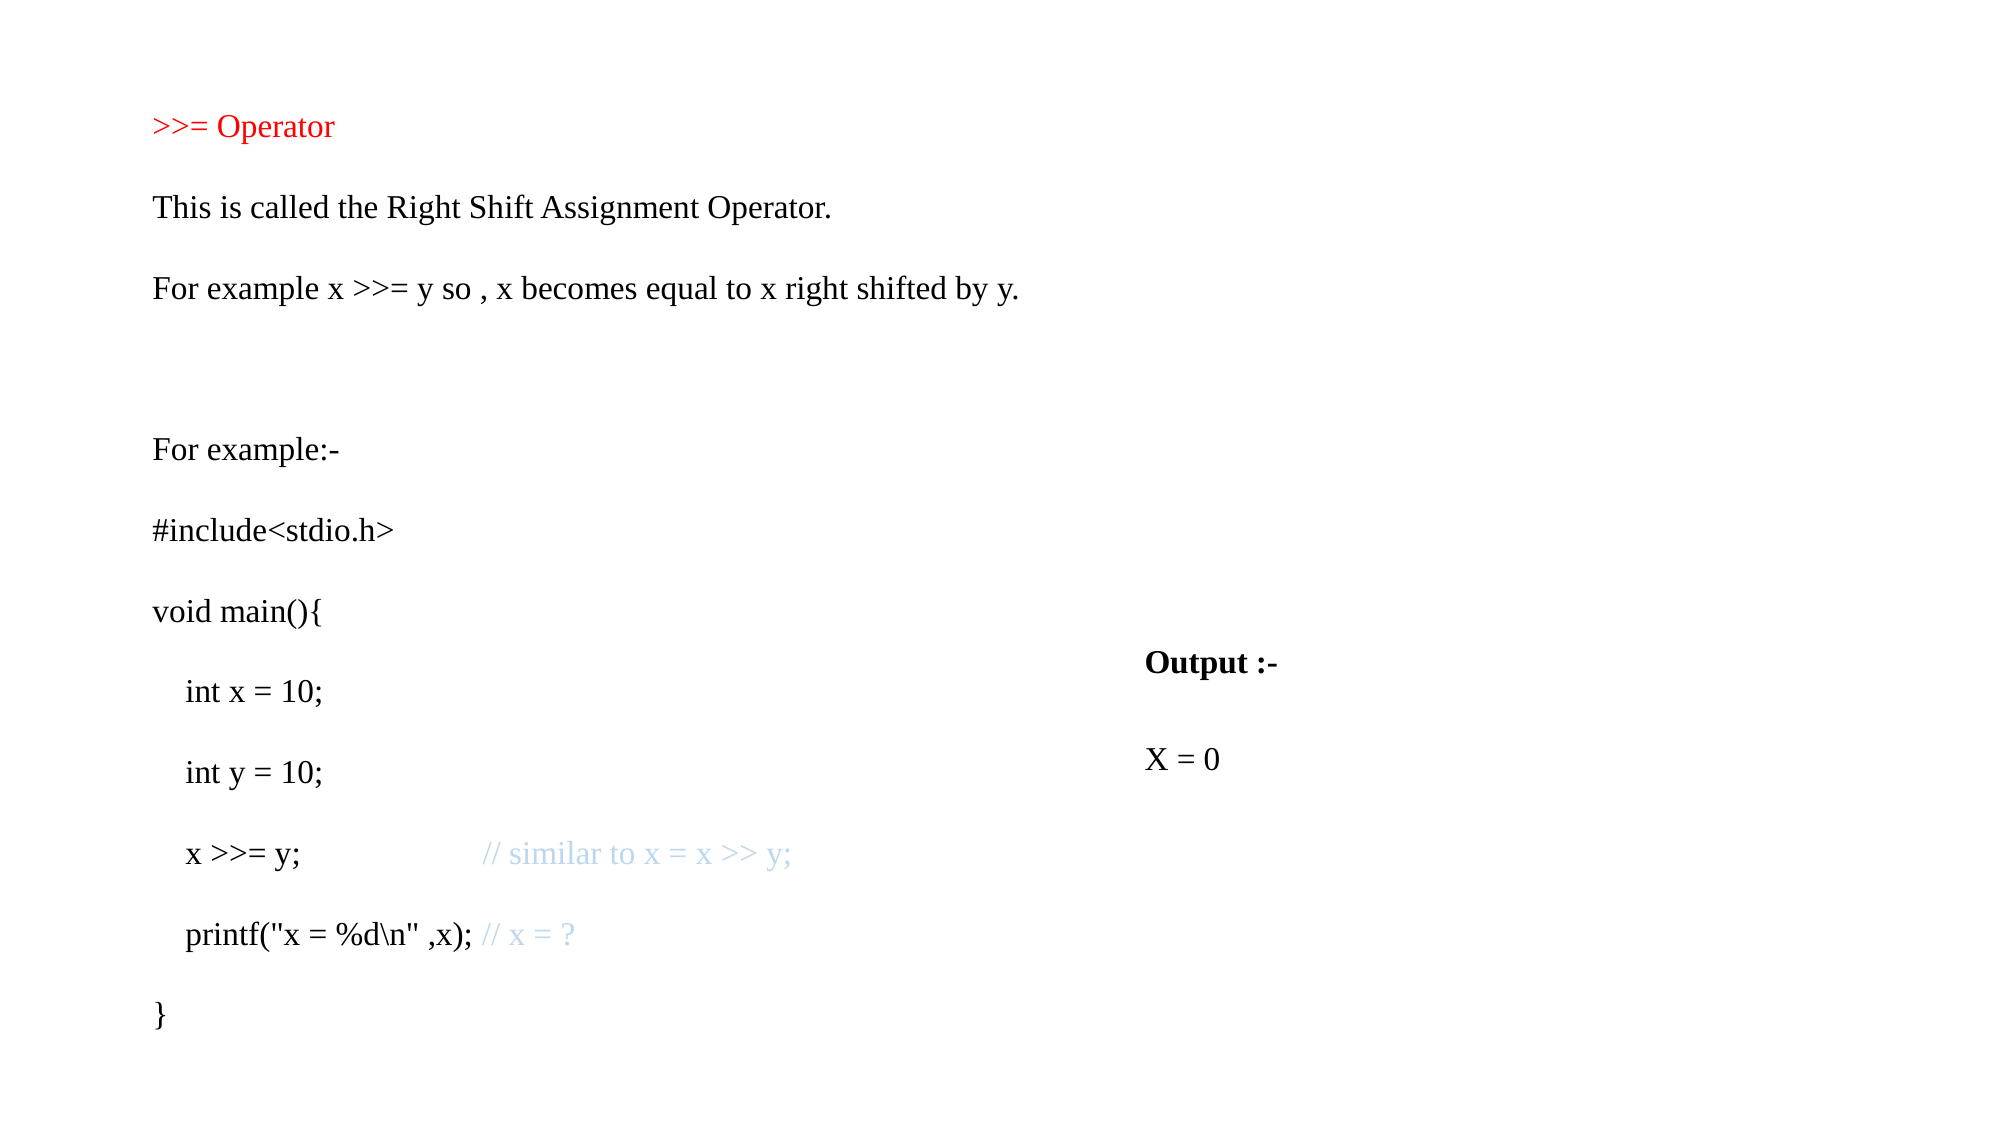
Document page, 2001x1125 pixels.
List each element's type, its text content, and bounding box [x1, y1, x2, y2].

text_box Output :- X = 0 [1129, 633, 1671, 788]
list >>= Operator This is called the Right Shift Assignment Operator. For example x >>= y so , x becomes equal to x right shifted by y. For example:- #include<stdio.h> void main(){ int x = 10; int y = 10; x >>= y; // similar to x = x >> y; printf("x = %d\n" ,x); // x = ? } [137, 77, 1863, 1085]
